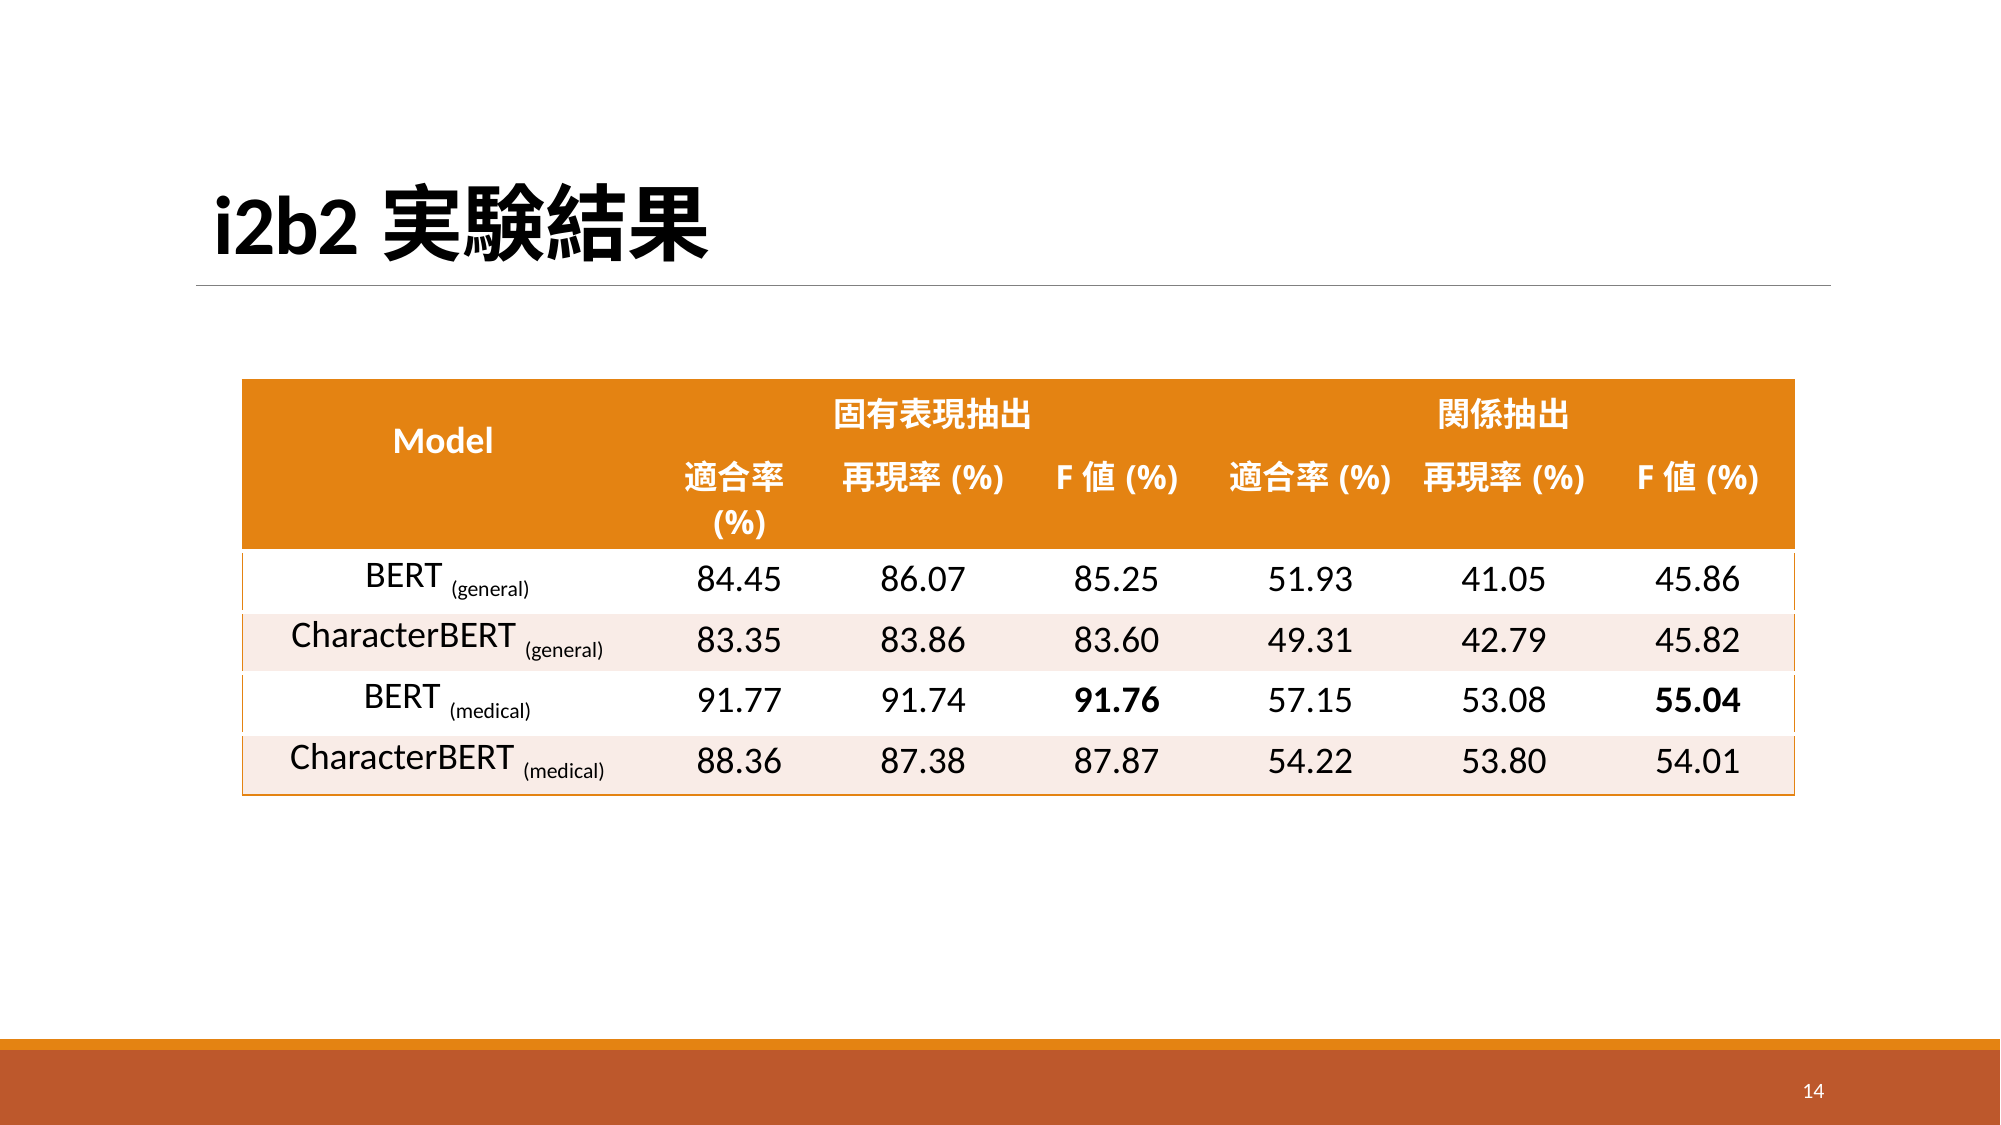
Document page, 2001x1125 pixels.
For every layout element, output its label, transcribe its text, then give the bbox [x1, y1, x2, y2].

table_header 固有表現抽出 [653, 381, 1214, 442]
table_cell 87.87 [1020, 736, 1214, 794]
table_cell 適合率(%) [653, 444, 826, 549]
table_cell 85.25 [1020, 553, 1214, 610]
table_cell 84.45 [653, 553, 826, 610]
title i2b2実験結果 [198, 123, 1839, 280]
table_cell 51.93 [1214, 553, 1407, 610]
table_cell 91.77 [653, 675, 826, 732]
table_cell 再現率(%) [1407, 444, 1601, 549]
table_cell 42.79 [1407, 614, 1601, 671]
table_cell 86.07 [826, 553, 1020, 610]
table_header Model [243, 381, 653, 549]
table_cell 83.60 [1020, 614, 1214, 671]
table_cell 45.82 [1601, 614, 1794, 671]
table_cell 87.38 [826, 736, 1020, 794]
table_cell 41.05 [1407, 553, 1601, 610]
table_cell 91.76 [1020, 675, 1214, 732]
table_cell 55.04 [1601, 675, 1794, 732]
table_cell F値(%) [1020, 444, 1214, 549]
table_cell 再現率(%) [826, 444, 1020, 549]
table_cell 54.01 [1601, 736, 1794, 794]
table_cell F値(%) [1601, 444, 1794, 549]
table_cell 適合率(%) [1214, 444, 1407, 549]
table_cell 91.74 [826, 675, 1020, 732]
table_cell 49.31 [1214, 614, 1407, 671]
table_cell BERT (medical) [243, 675, 653, 732]
table_cell 88.36 [653, 736, 826, 794]
table_cell 53.08 [1407, 675, 1601, 732]
table_cell BERT (general) [243, 553, 653, 610]
table_cell 57.15 [1214, 675, 1407, 732]
table_cell 83.35 [653, 614, 826, 671]
table_cell 53.80 [1407, 736, 1601, 794]
table_header 関係抽出 [1214, 381, 1794, 442]
table_cell 54.22 [1214, 736, 1407, 794]
table_cell 83.86 [826, 614, 1020, 671]
slide_number 14 [1624, 1059, 1840, 1120]
table_cell 45.86 [1601, 553, 1794, 610]
table_cell CharacterBERT (general) [243, 614, 653, 671]
table_cell CharacterBERT (medical) [243, 736, 653, 794]
